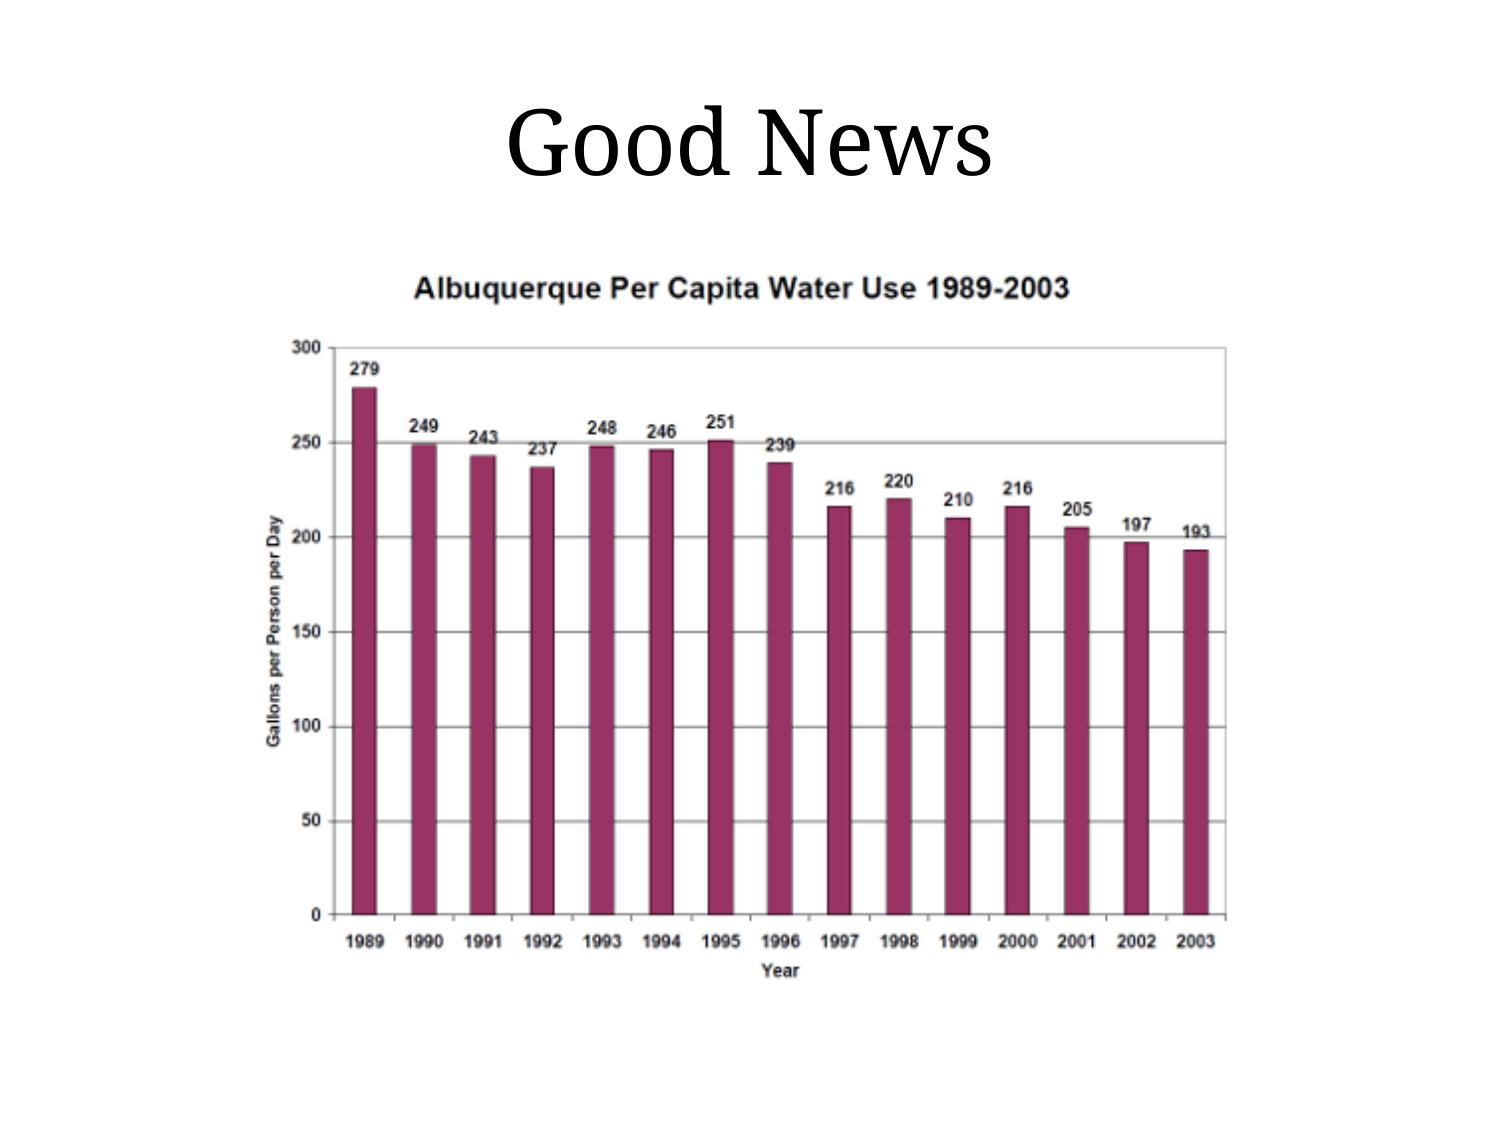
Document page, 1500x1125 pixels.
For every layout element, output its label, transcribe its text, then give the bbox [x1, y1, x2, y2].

title Good News [75, 45, 1425, 233]
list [241, 262, 1259, 1006]
